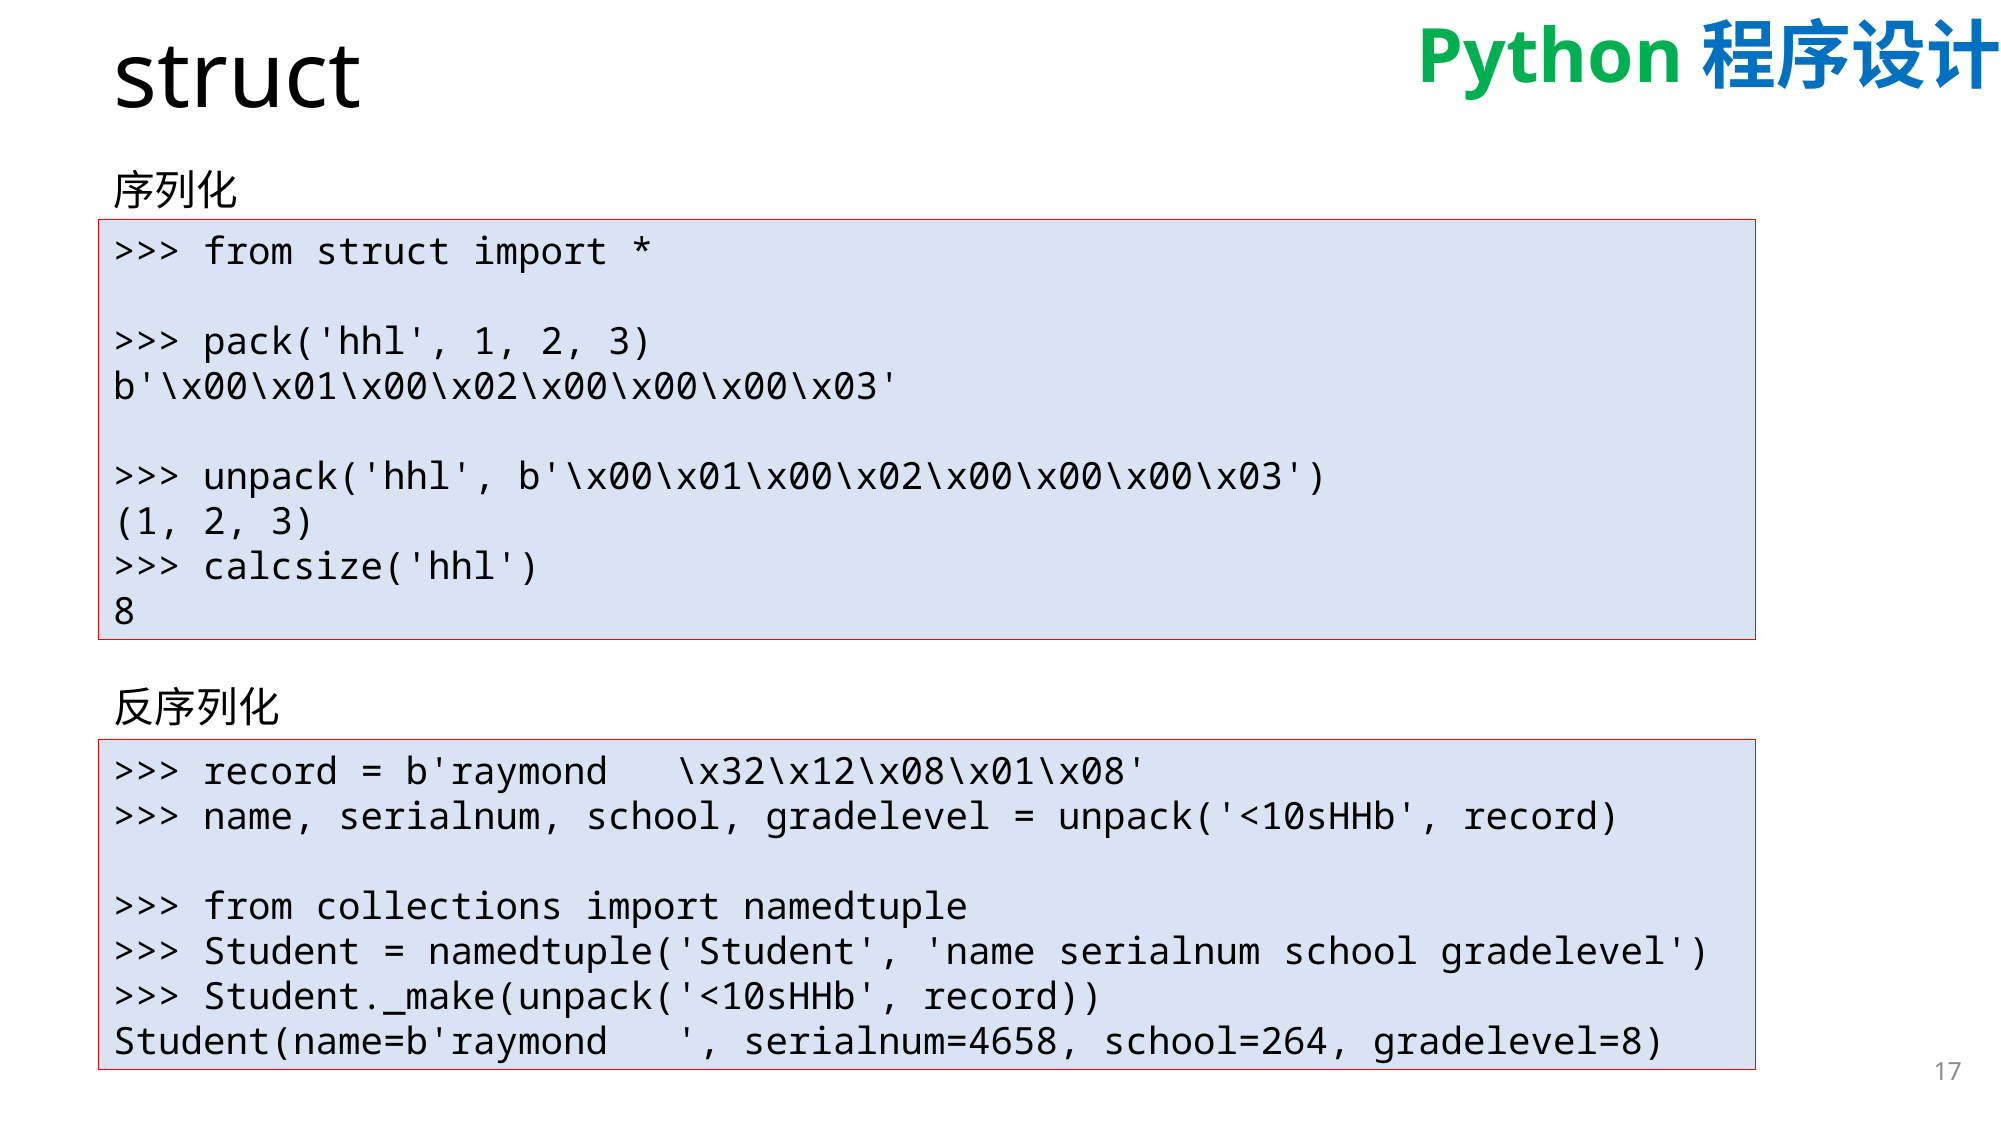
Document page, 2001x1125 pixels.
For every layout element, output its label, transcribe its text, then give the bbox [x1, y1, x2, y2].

text_box 反序列化 [98, 673, 1914, 739]
text_box >>> from struct import * >>> pack('hhl', 1, 2, 3) b'\x00\x01\x00\x02\x00\x00\x00\x03' >>> unpack('hhl', b'\x00\x01\x00\x02\x00\x00\x00\x03') (1, 2, 3) >>> calcsize('hhl') 8 [98, 222, 1756, 640]
slide_number 17 [1527, 1042, 1978, 1103]
title struct [98, 0, 1824, 156]
text_box >>> record = b'raymond \x32\x12\x08\x01\x08' >>> name, serialnum, school, gradelevel = unpack('<10sHHb', record) >>> from collections import namedtuple >>> Student = namedtuple('Student', 'name serialnum school gradelevel') >>> Student._make(unpack('<10sHHb', record)) Student(name=b'raymond ', serialnum=4658, school=264, gradelevel=8) [98, 739, 1756, 1070]
text_box 序列化 [98, 156, 1914, 222]
